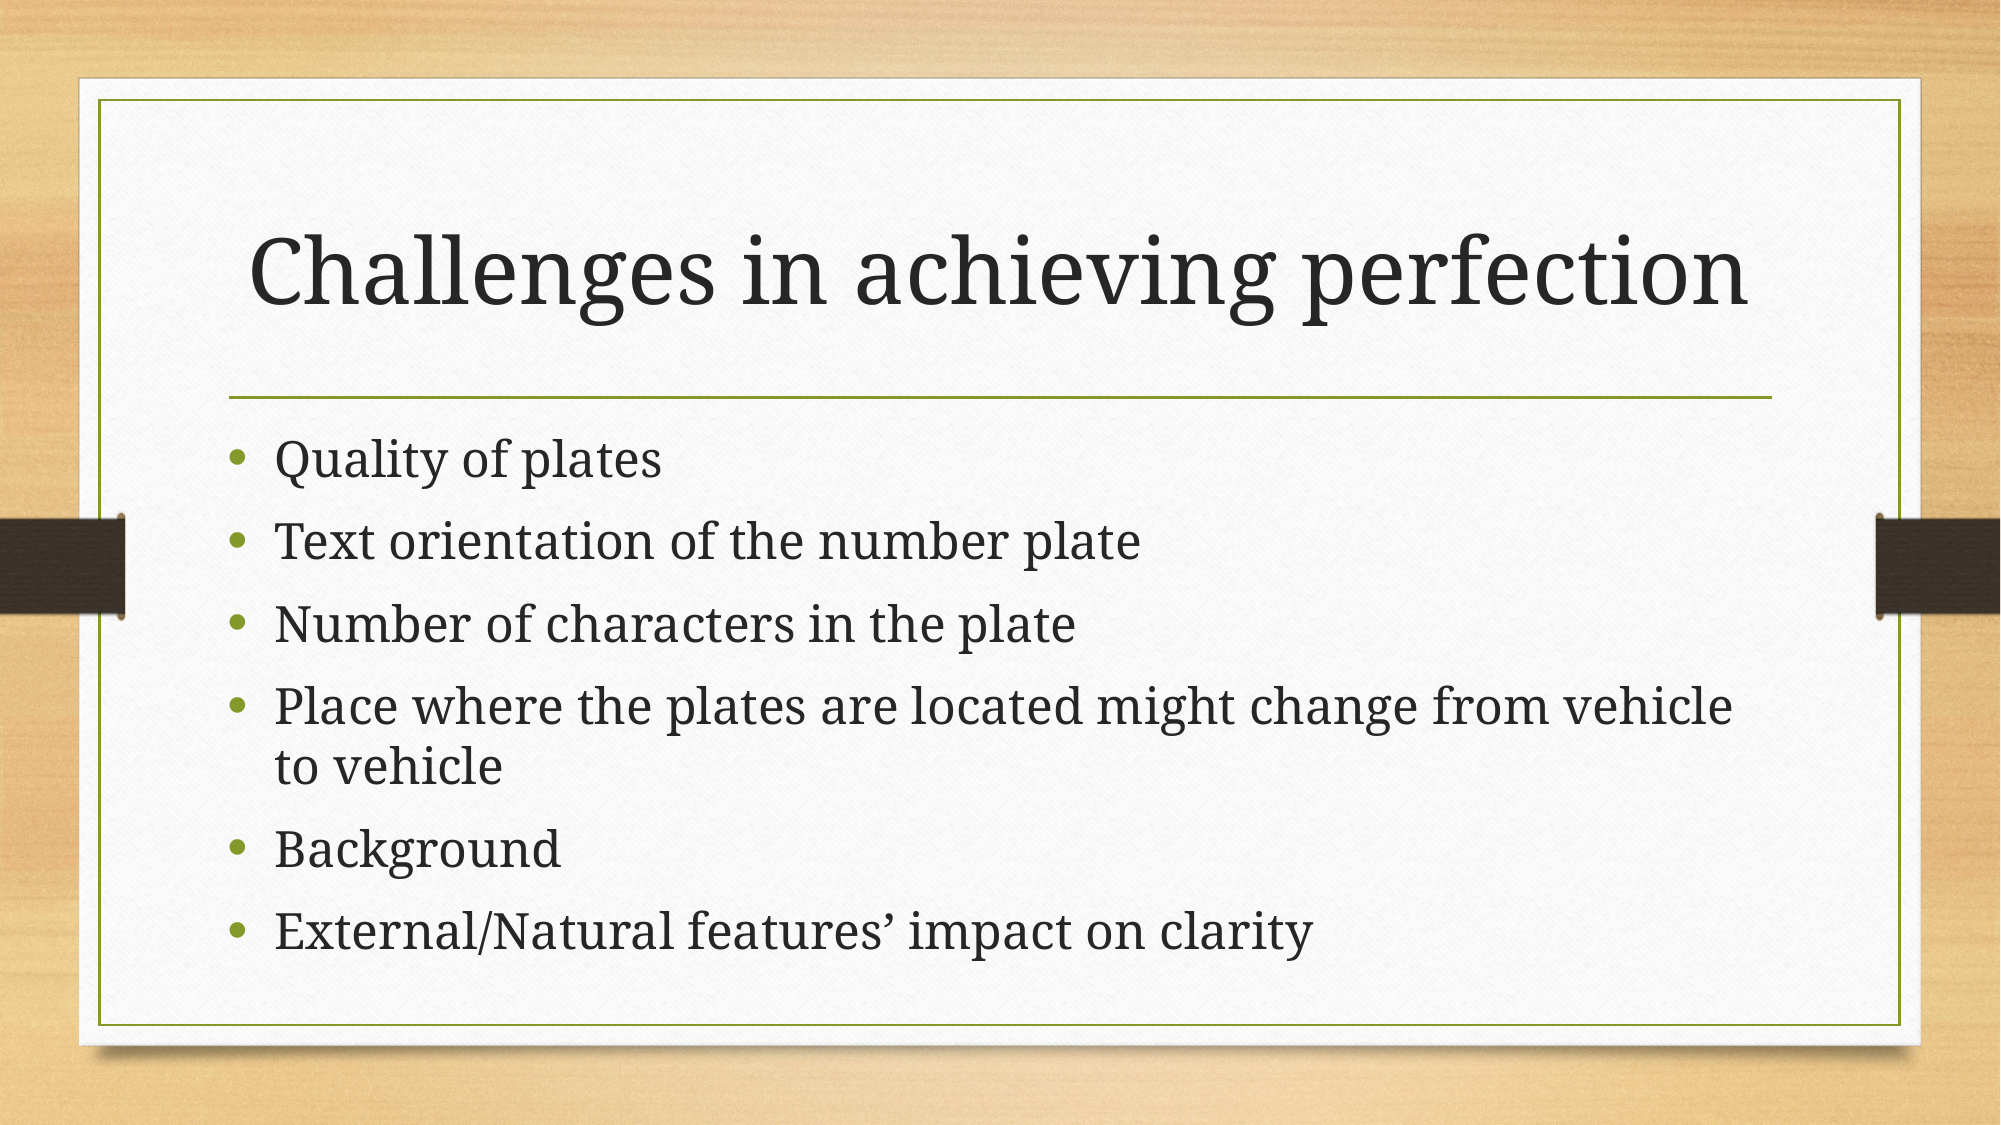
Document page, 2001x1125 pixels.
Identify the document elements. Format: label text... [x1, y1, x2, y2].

title Challenges in achieving perfection [212, 161, 1788, 375]
list Quality of plates Text orientation of the number plate Number of characters in the plate Place where the plates are located might change from vehicle to vehicle Background External/Natural features’ impact on clarity [212, 419, 1788, 964]
picture [0, 0, 2001, 1125]
